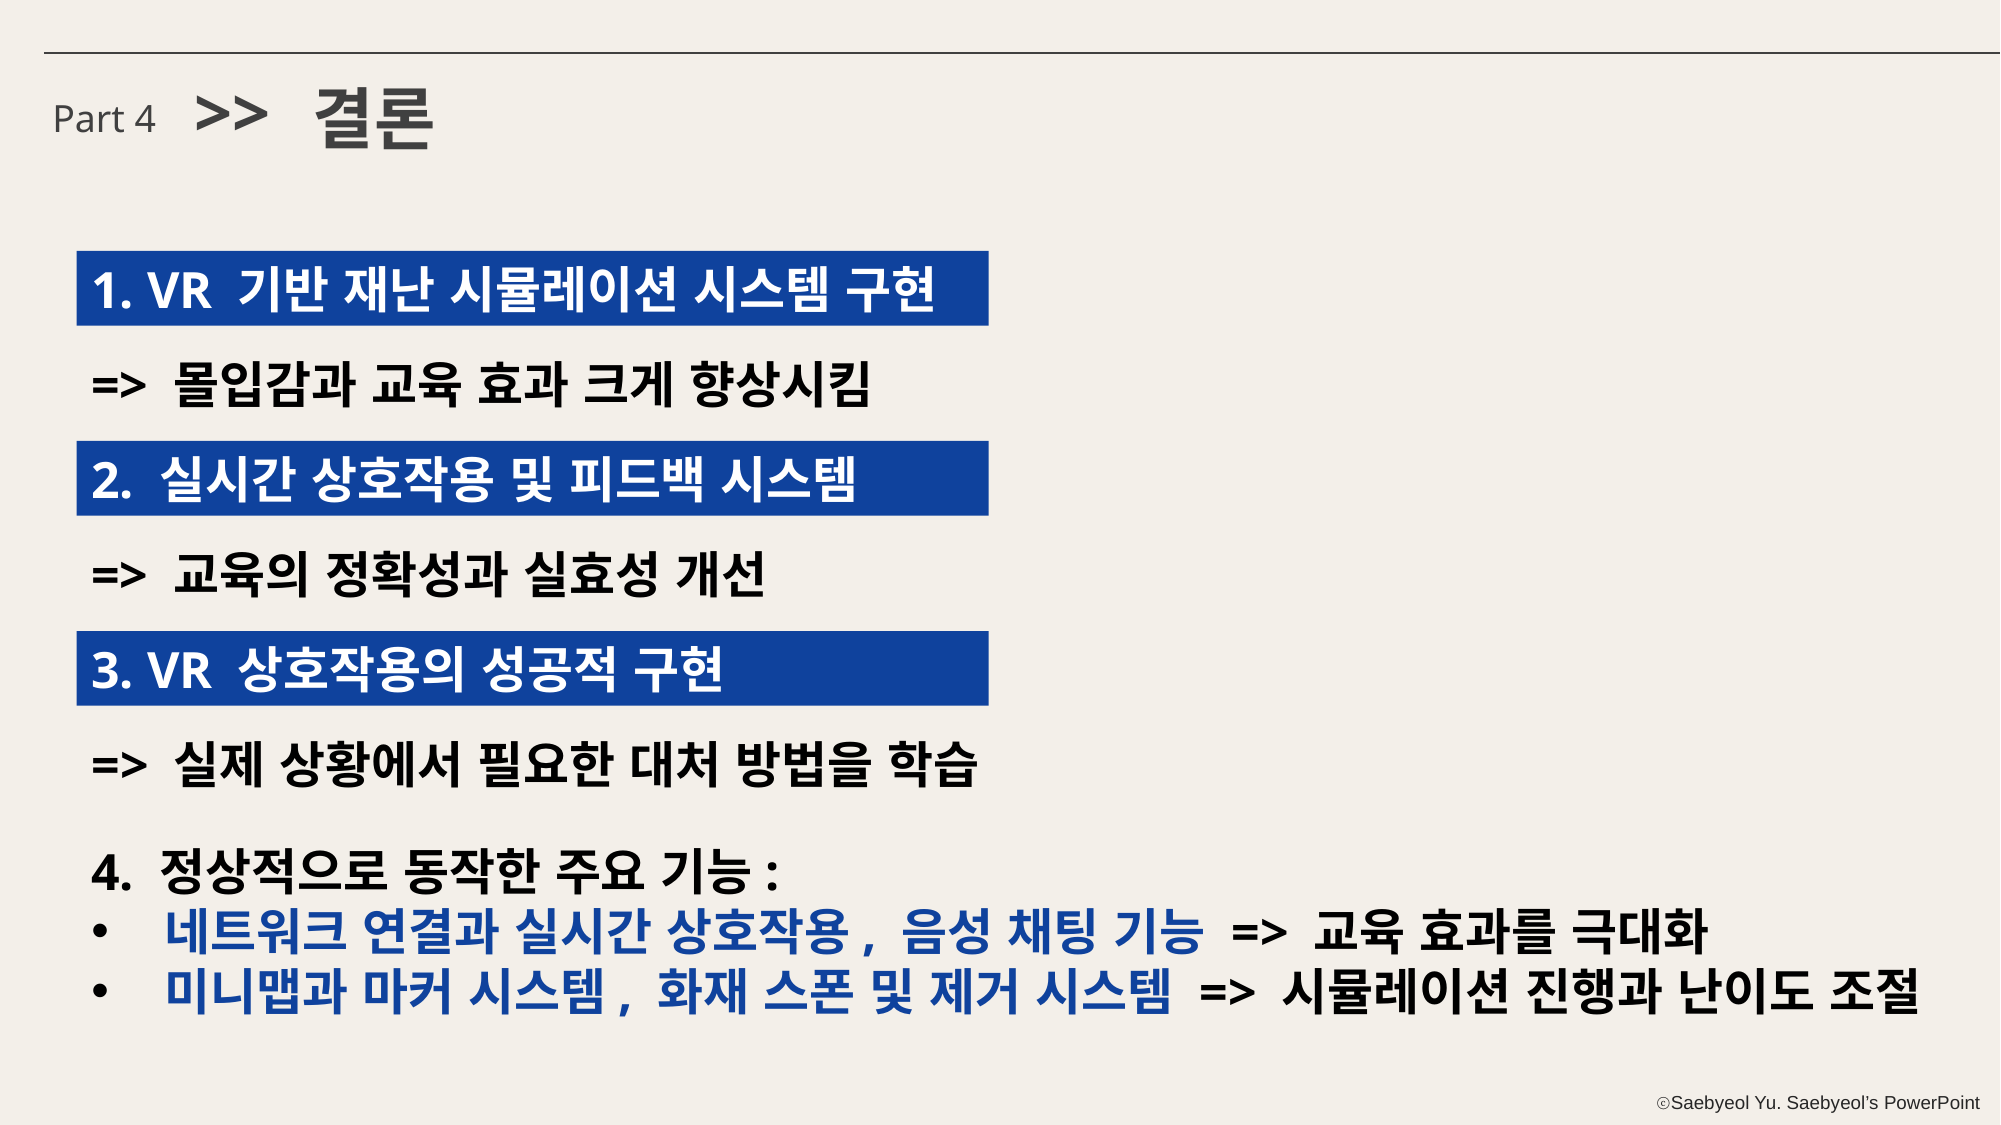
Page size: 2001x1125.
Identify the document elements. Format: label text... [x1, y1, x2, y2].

text_box Part 4 [37, 87, 171, 147]
text_box 결론 [297, 69, 451, 165]
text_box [76, 251, 1038, 802]
text_box 4. 정상적으로 동작한 주요 기능: 네트워크 연결과 실시간 상호작용, 음성 채팅 기능 => 교육 효과를 극대화 미니맵과 마커 시스템, 화재 스폰 및 제거 시스템 => 시뮬레이션 진행과 난이도 조절 [76, 832, 1968, 1028]
text_box >> [179, 63, 286, 159]
